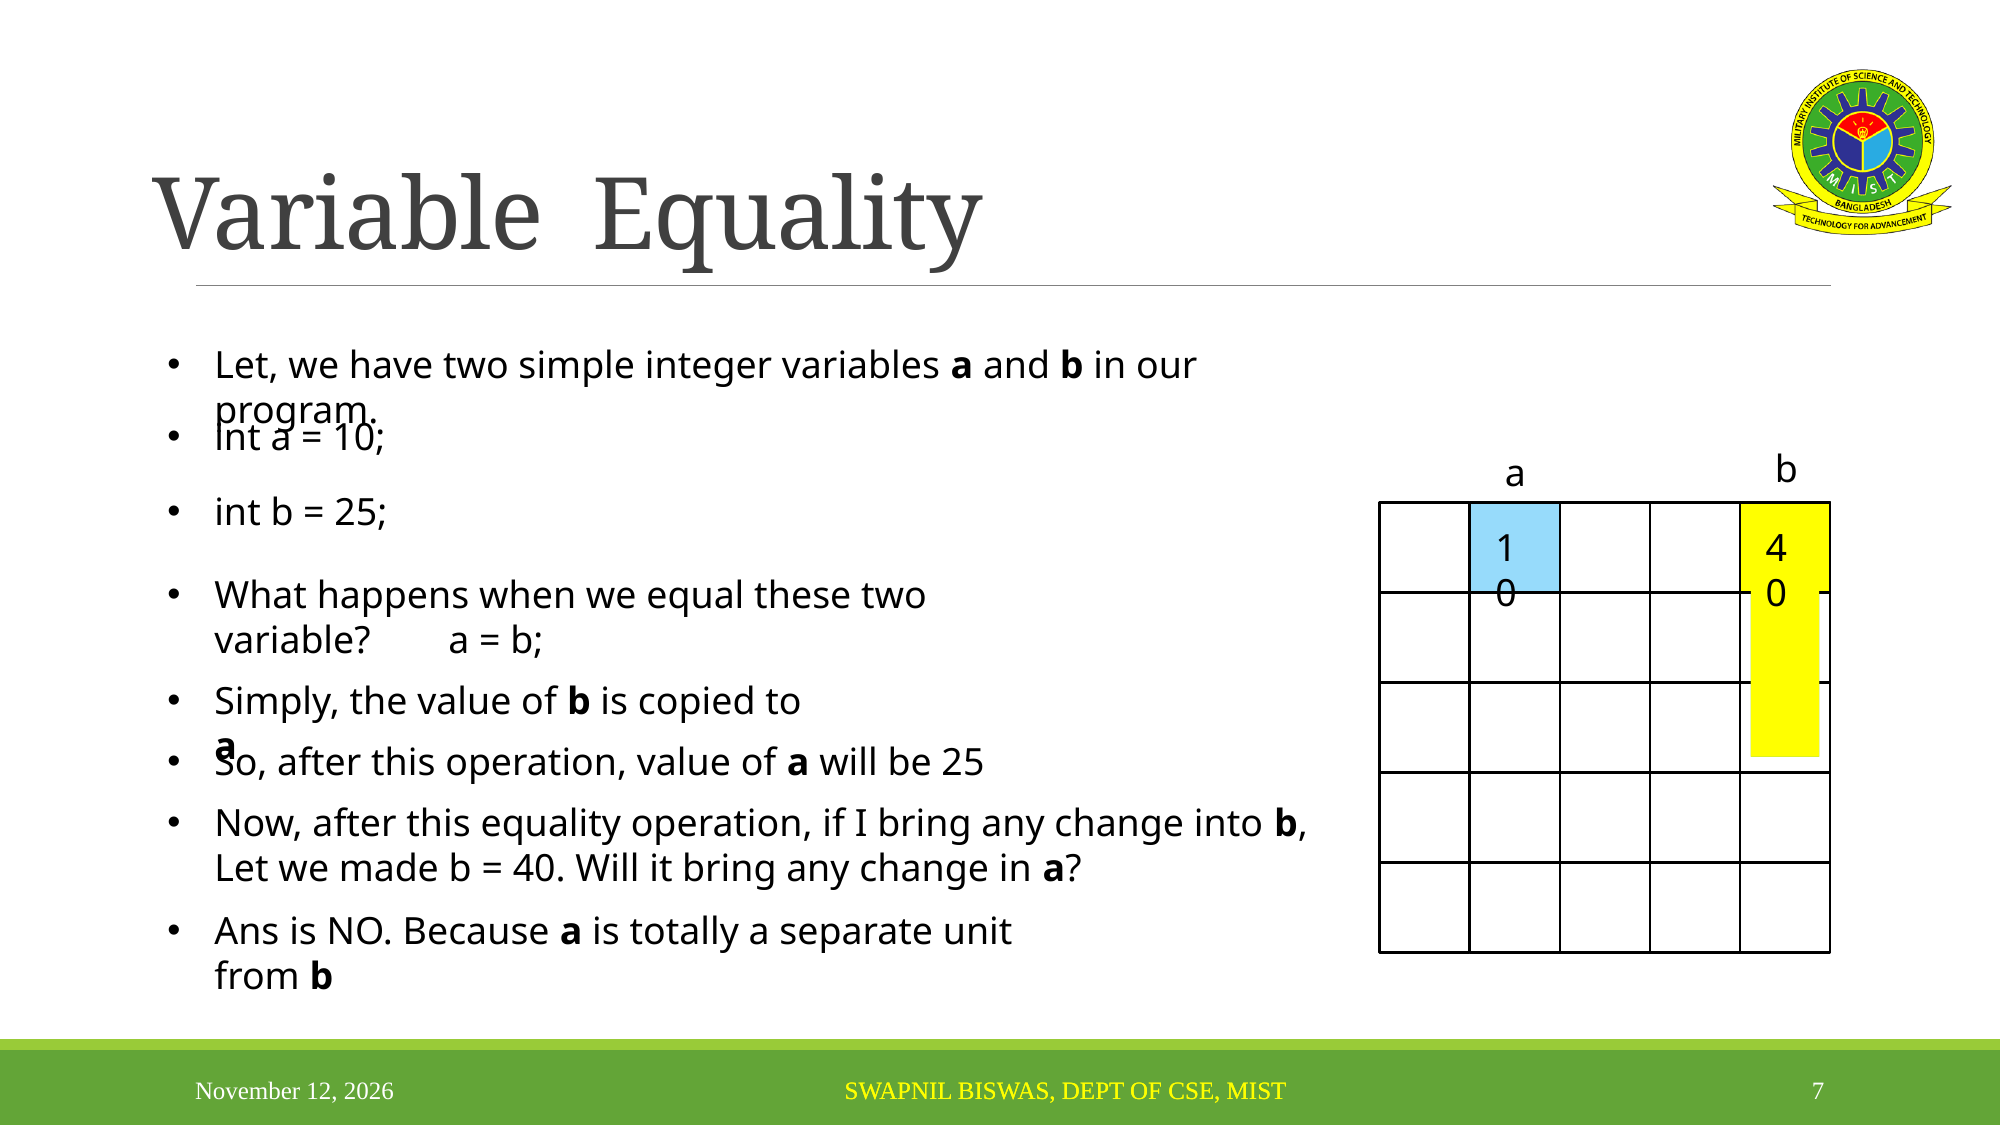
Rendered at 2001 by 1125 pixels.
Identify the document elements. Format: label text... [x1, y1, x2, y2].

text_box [1469, 501, 1561, 593]
picture [1769, 66, 1953, 238]
text_box b [1760, 437, 1810, 497]
slide_number 7 [1624, 1059, 1840, 1120]
text_box int a = 10; [152, 405, 1094, 465]
text_box a [1489, 441, 1540, 497]
text_box Let, we have two simple integer variables a and b in our program. [152, 333, 1277, 439]
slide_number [180, 1059, 586, 1120]
text_box So, after this operation, value of a will be 25 [152, 730, 1094, 791]
text_box int b = 25; [152, 480, 1094, 541]
text_box Now, after this equality operation, if I bring any change into b, Let we made b = 40. Will it bring any change in a? [152, 791, 1339, 896]
title Variable Equality [137, 59, 1035, 278]
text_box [1379, 501, 1831, 953]
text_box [1739, 501, 1831, 593]
text_box Simply, the value of b is copied to a [152, 670, 846, 730]
text_box What happens when we equal these two variable? a = b; [152, 564, 1094, 669]
text_box Ans is NO. Because a is totally a separate unit from b [152, 899, 1094, 1005]
